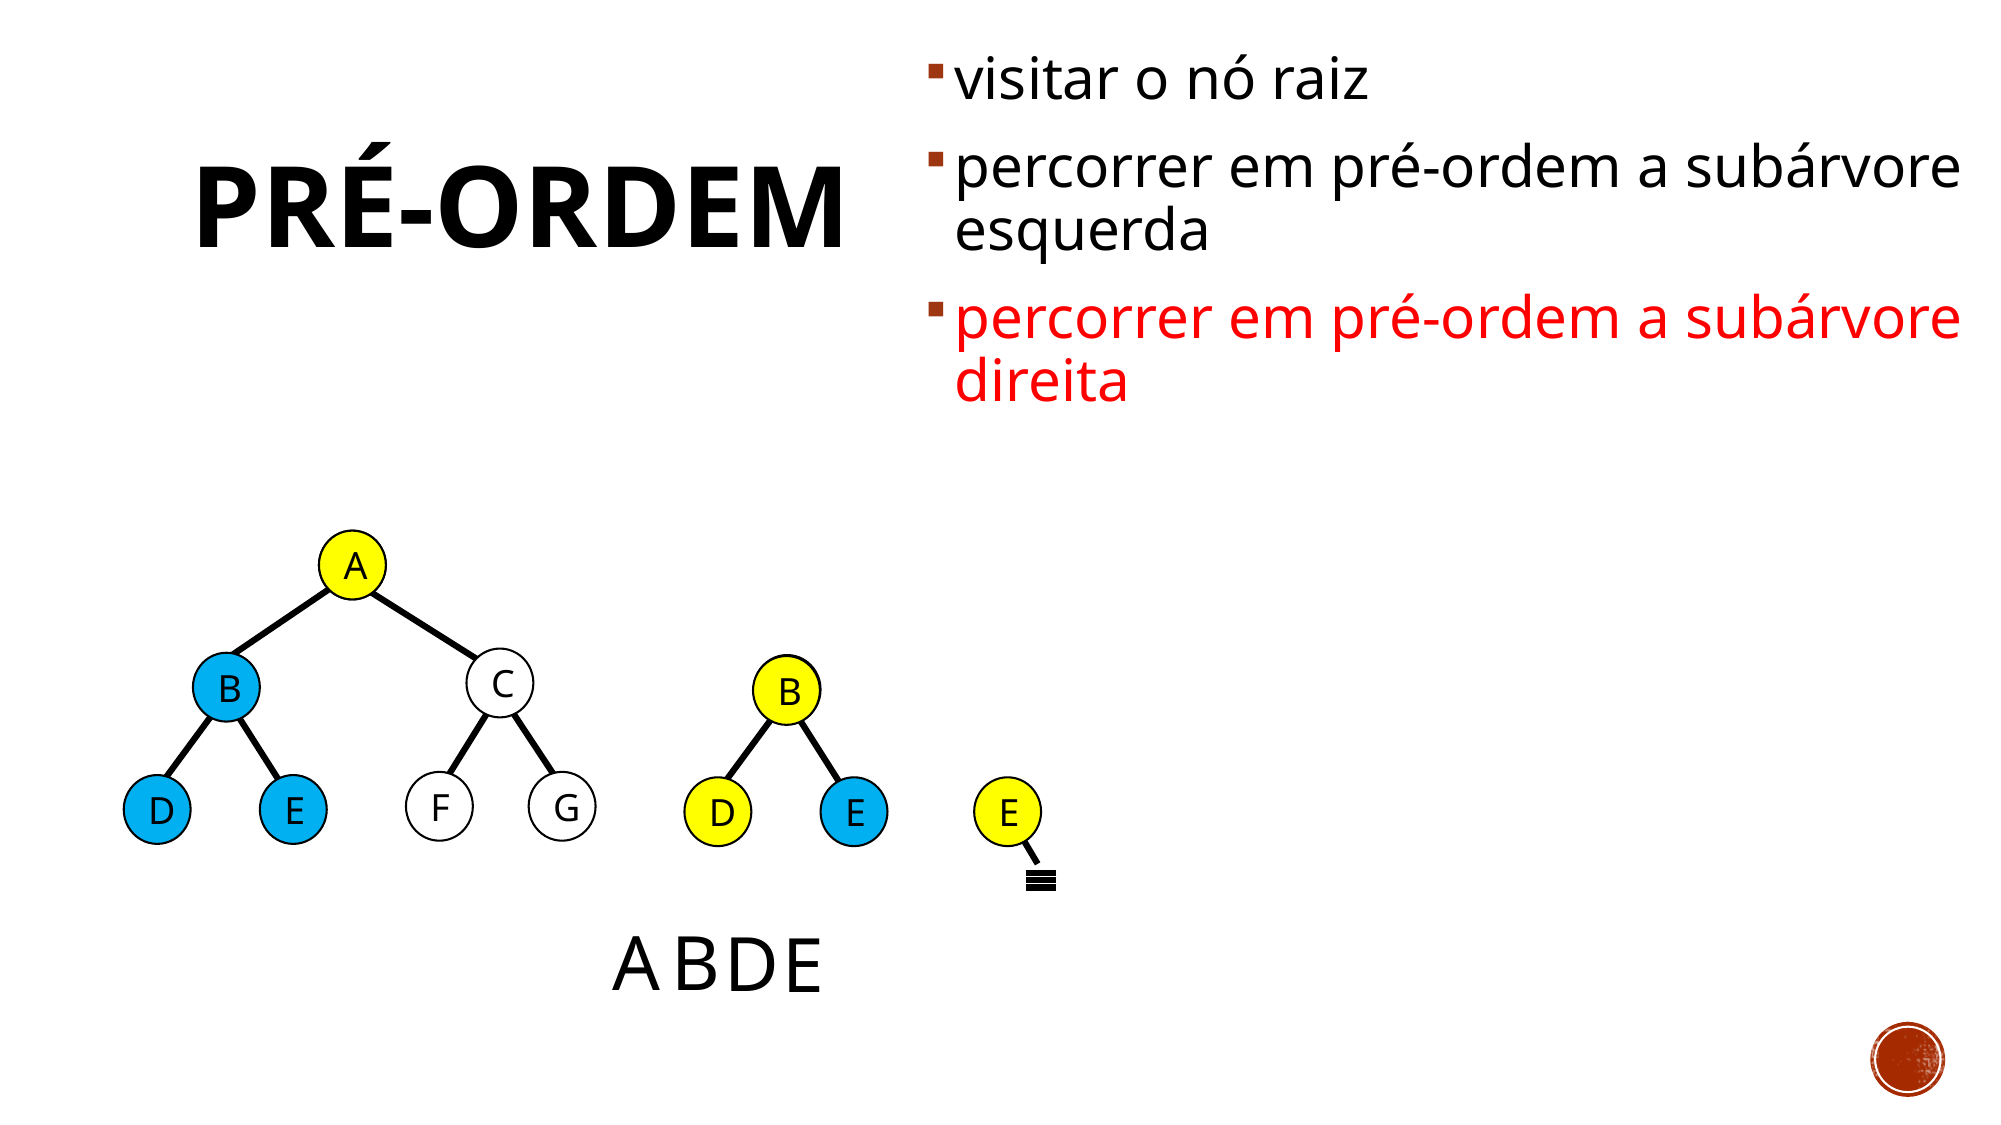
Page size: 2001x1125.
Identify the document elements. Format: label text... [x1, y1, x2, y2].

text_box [1027, 843, 1036, 862]
text_box E [767, 909, 839, 1015]
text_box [687, 656, 885, 844]
text_box B [656, 908, 735, 1014]
text_box D [709, 909, 767, 1014]
list visitar o nó raiz percorrer em pré-ordem a subárvore esquerda percorrer em pré-ordem a subárvore direita [909, 41, 1981, 456]
text_box E [973, 776, 1043, 848]
title Pré-ordem [175, 79, 909, 344]
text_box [126, 532, 595, 843]
text_box A [598, 908, 656, 1014]
